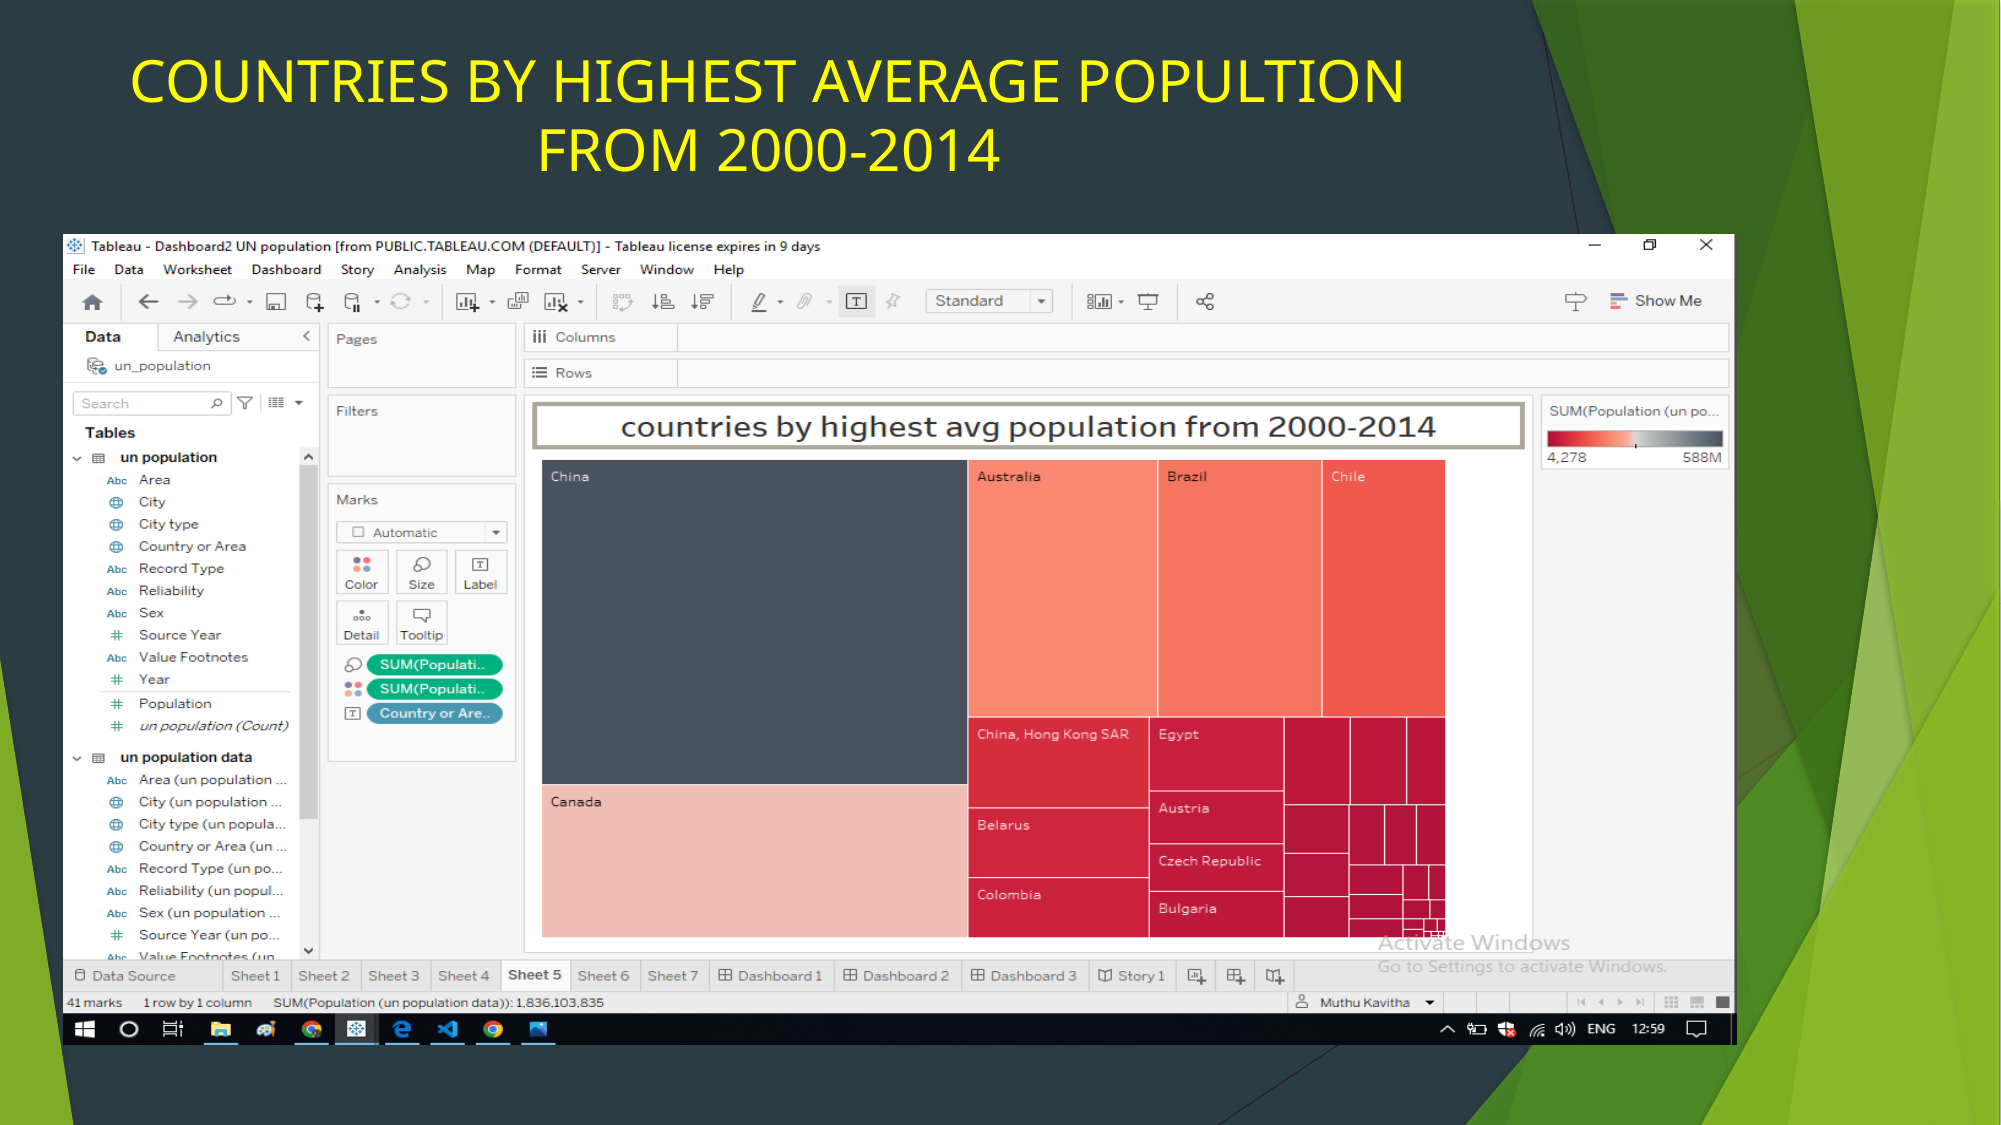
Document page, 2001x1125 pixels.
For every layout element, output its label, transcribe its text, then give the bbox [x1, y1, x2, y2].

title COUNTRIES BY HIGHEST AVERAGE POPULTION FROM 2000-2014 [28, 36, 1509, 253]
picture [63, 233, 1737, 1046]
